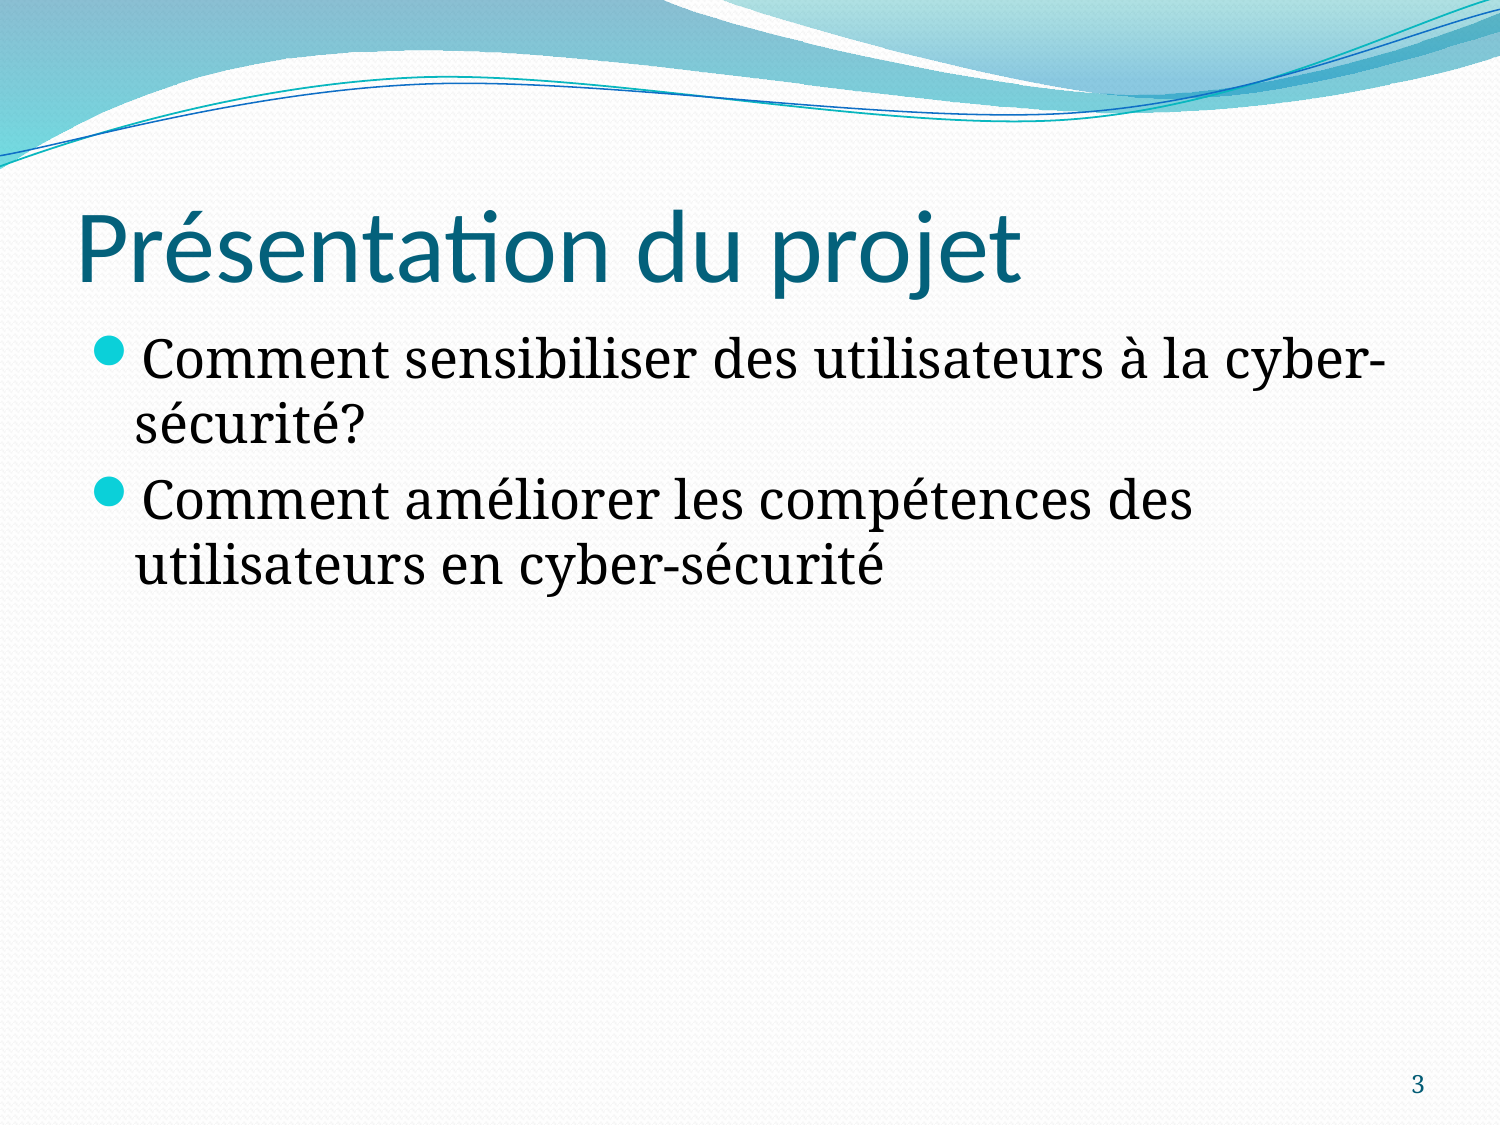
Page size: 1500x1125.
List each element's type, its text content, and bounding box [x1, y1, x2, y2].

list Comment sensibiliser des utilisateurs à la cyber-sécurité? Comment améliorer les compétences des utilisateurs en cyber-sécurité [75, 317, 1425, 1038]
title Présentation du projet [75, 115, 1425, 303]
slide_number 3 [1299, 1042, 1425, 1103]
